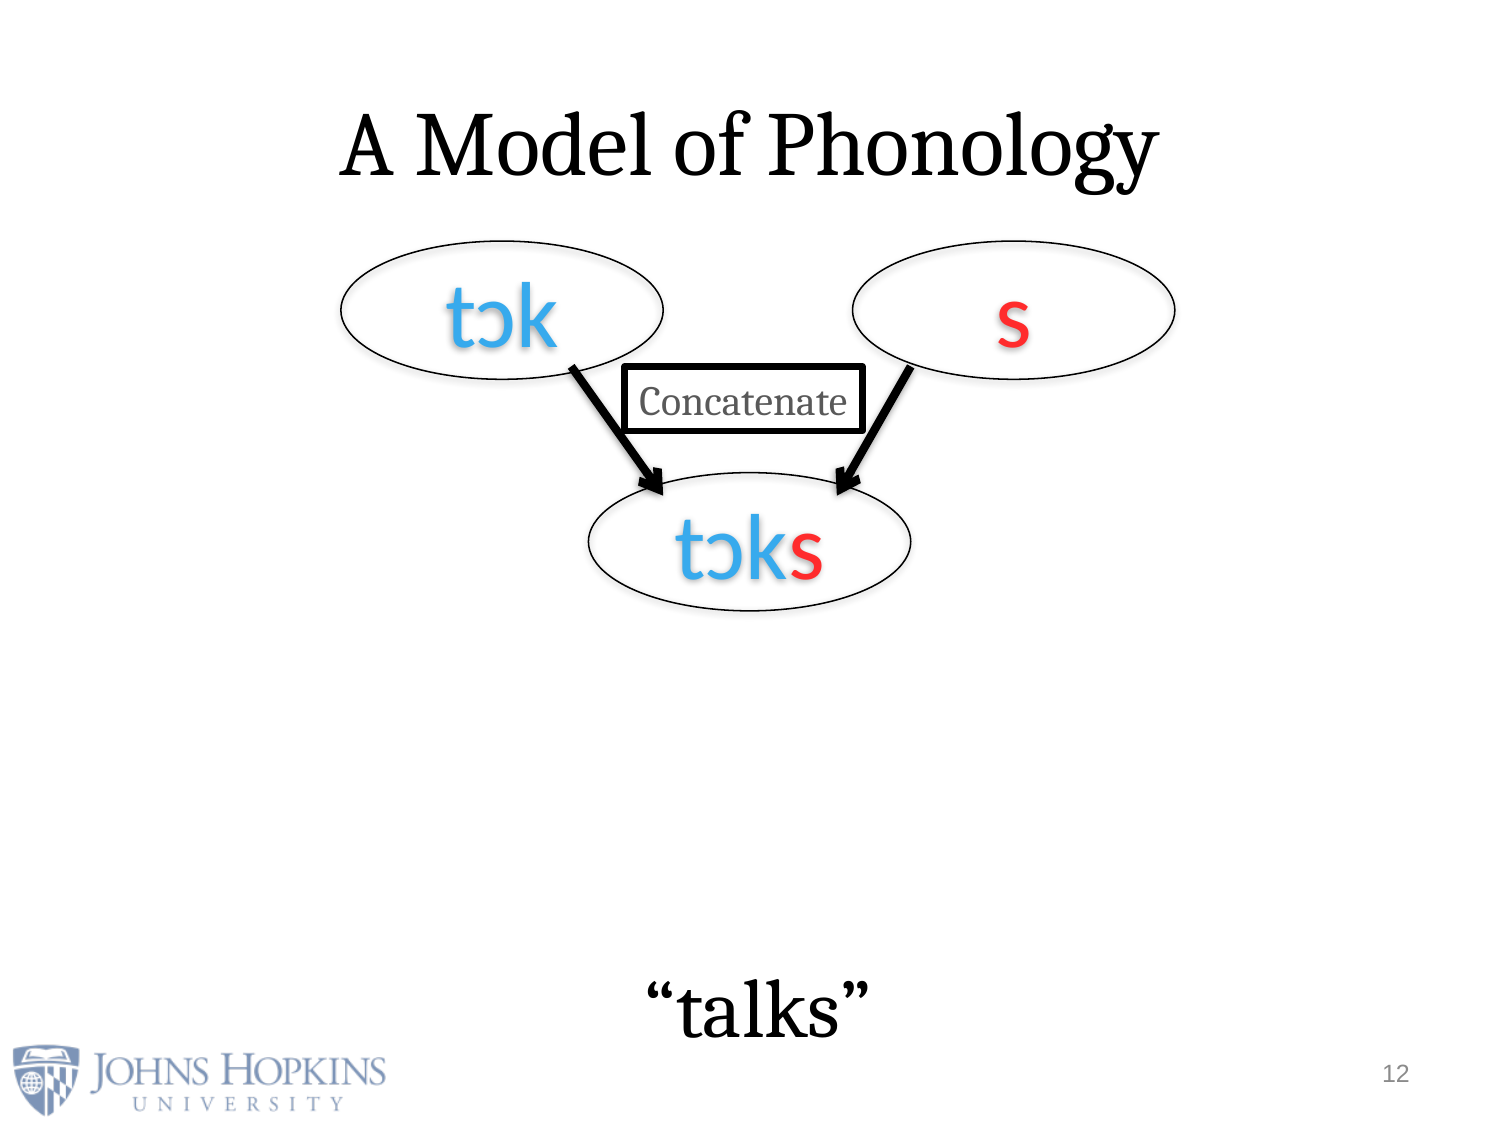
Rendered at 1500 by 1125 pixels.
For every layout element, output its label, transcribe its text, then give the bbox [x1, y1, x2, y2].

text_box tɔk [340, 240, 664, 381]
text_box tɔks [587, 471, 912, 612]
text_box “talks” [630, 947, 887, 1062]
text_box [836, 366, 911, 496]
slide_number 12 [1074, 1042, 1425, 1103]
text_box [570, 366, 664, 496]
title A Model of Phonology [75, 45, 1425, 233]
text_box Concatenate [665, 366, 834, 432]
text_box s [851, 240, 1176, 381]
